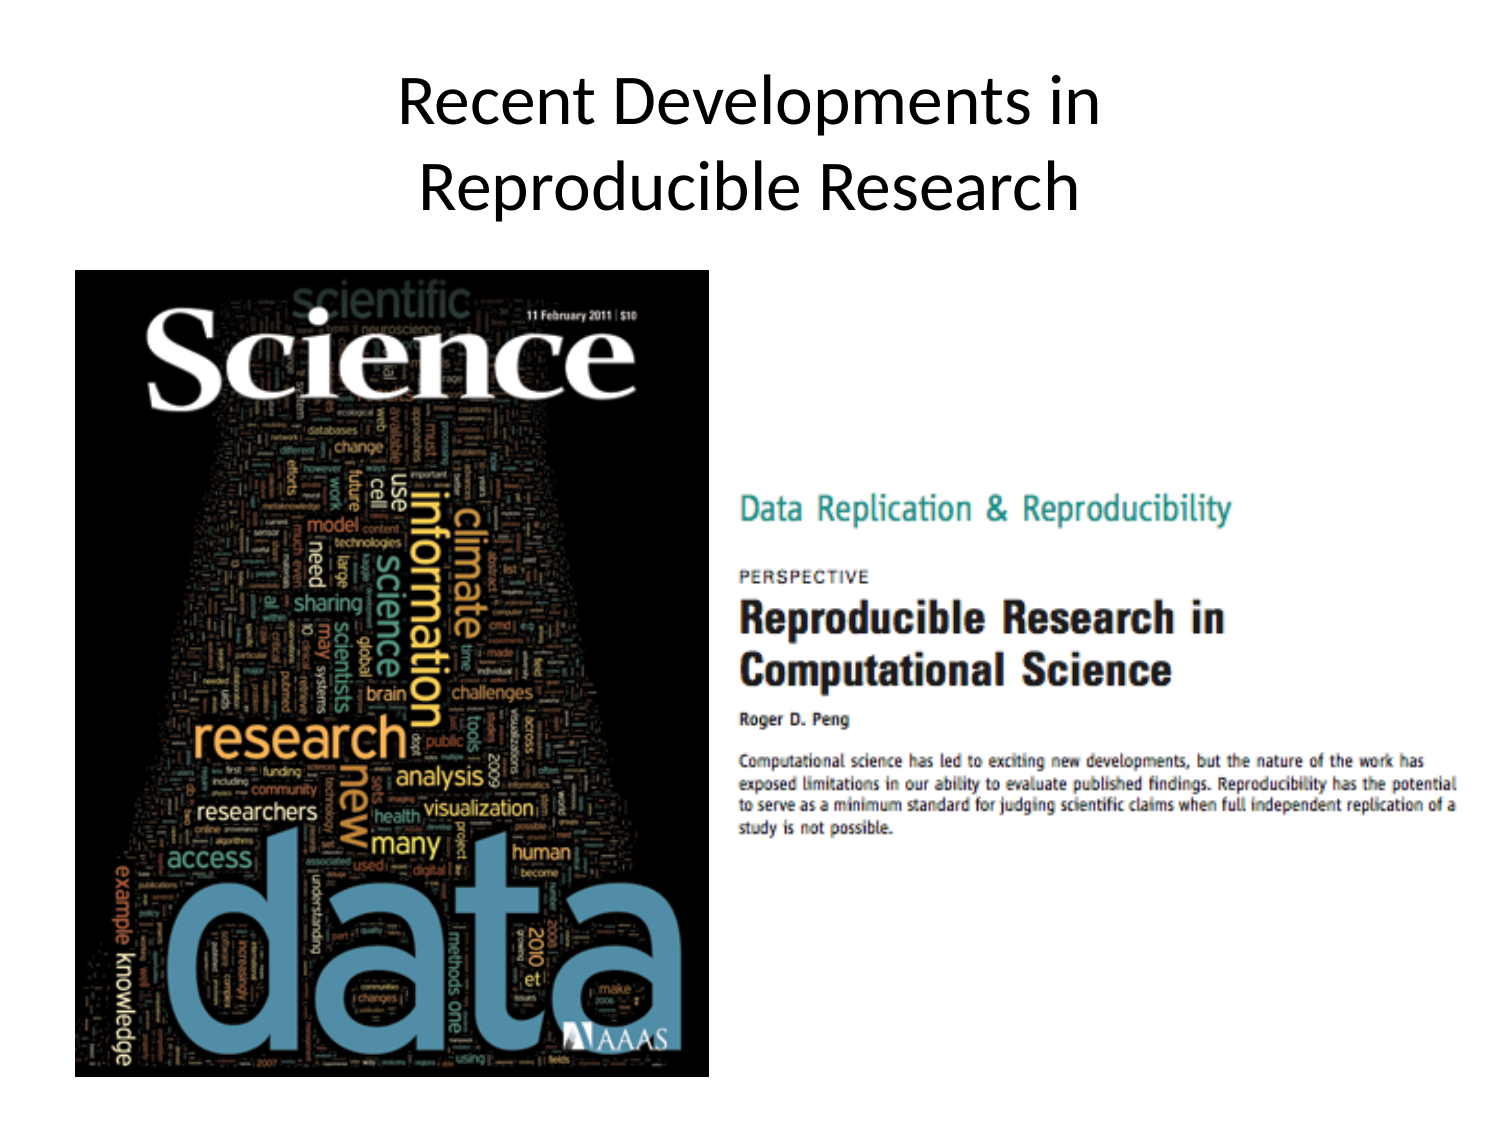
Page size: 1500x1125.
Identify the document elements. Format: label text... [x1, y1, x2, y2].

picture [74, 270, 709, 1077]
title Recent Developments in Reproducible Research [75, 45, 1425, 233]
picture [733, 488, 1463, 847]
